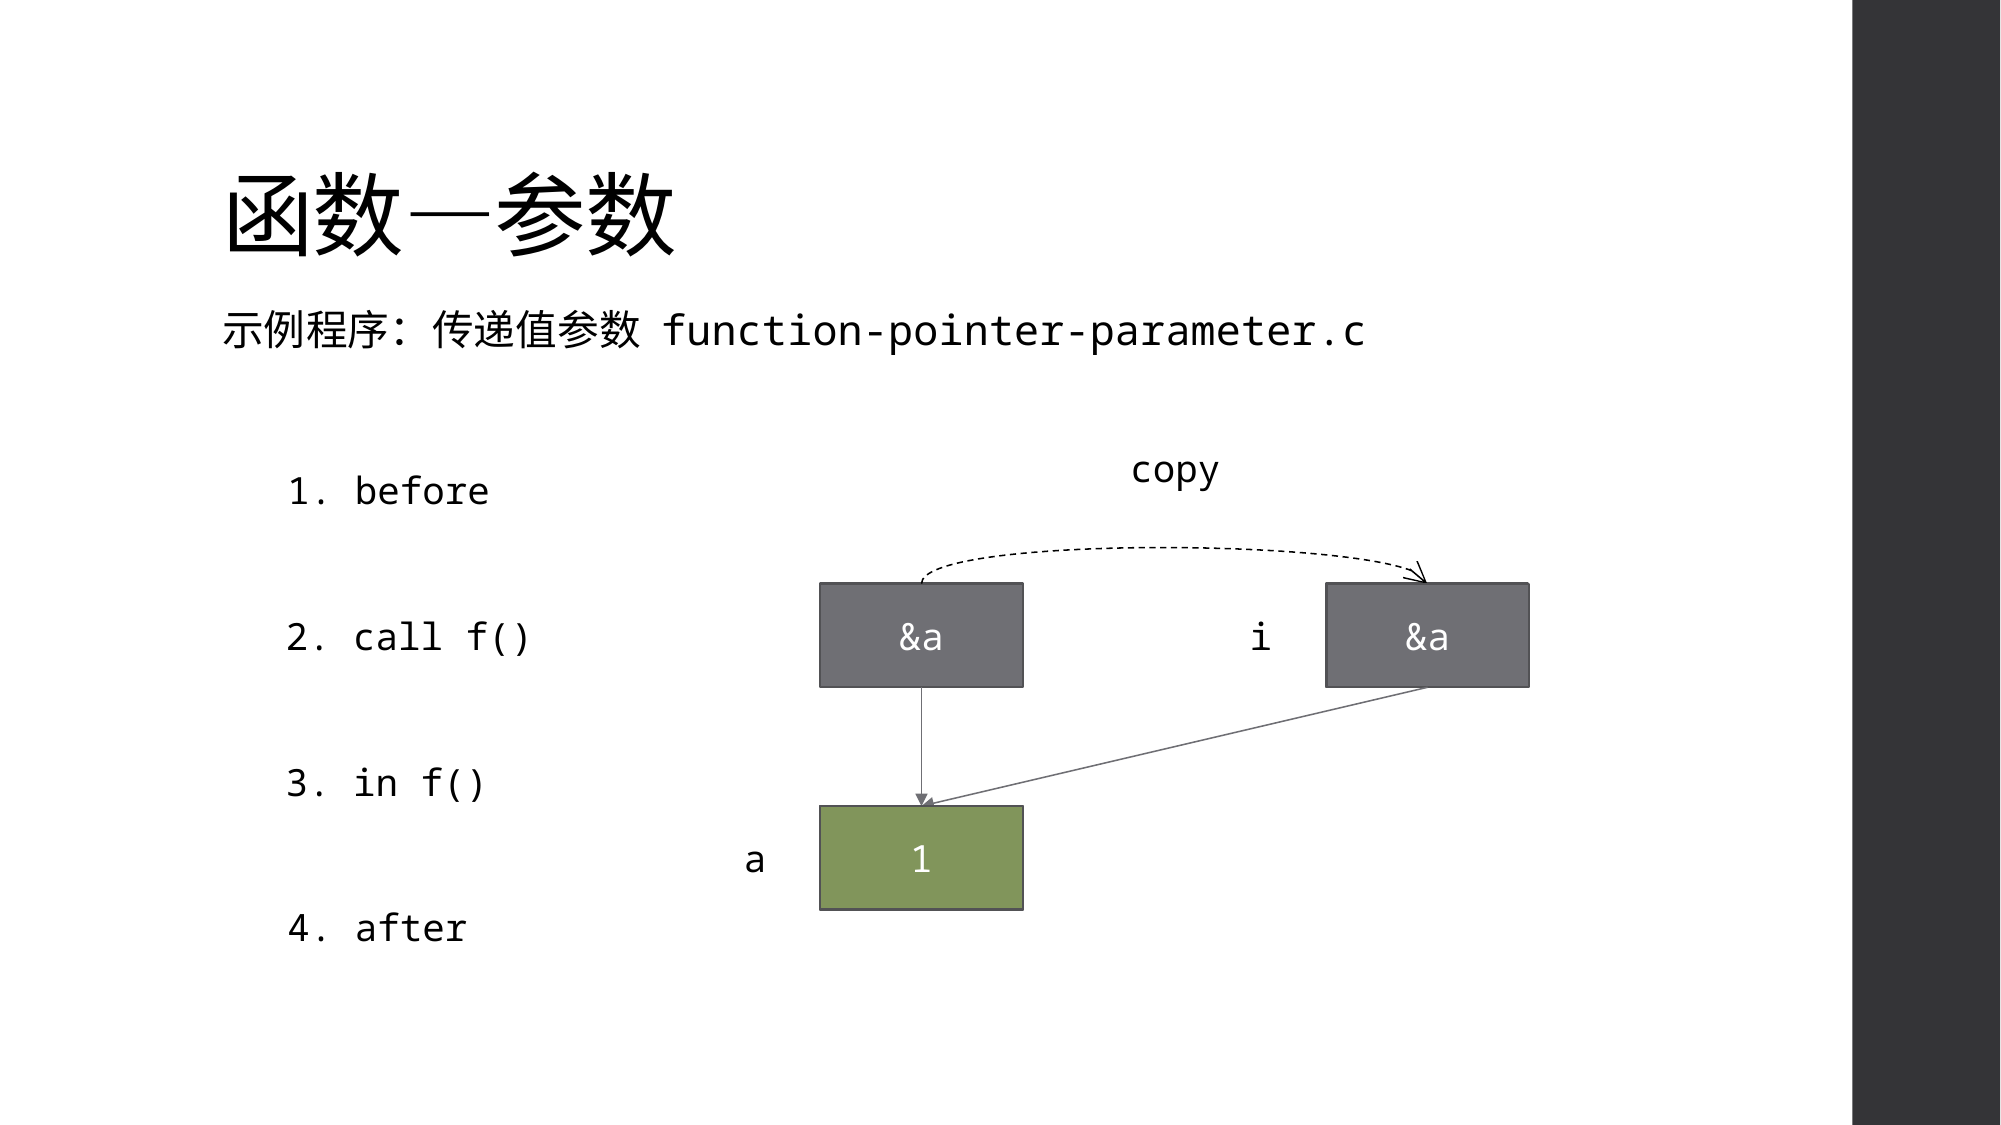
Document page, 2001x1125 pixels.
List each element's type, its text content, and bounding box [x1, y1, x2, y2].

title 函数—参数 [206, 60, 1797, 278]
text_box copy [1109, 414, 1167, 520]
text_box 1. before [272, 437, 575, 543]
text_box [689, 805, 1023, 910]
text_box 4. after [272, 874, 575, 979]
list 示例程序：传递值参数 function-pointer-parameter.c [206, 299, 1617, 375]
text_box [1195, 583, 1529, 688]
text_box 2. call f() [270, 582, 573, 688]
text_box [689, 583, 1023, 688]
text_box copy [1183, 414, 1241, 520]
text_box 3. in f() [270, 728, 573, 834]
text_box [921, 687, 1428, 807]
